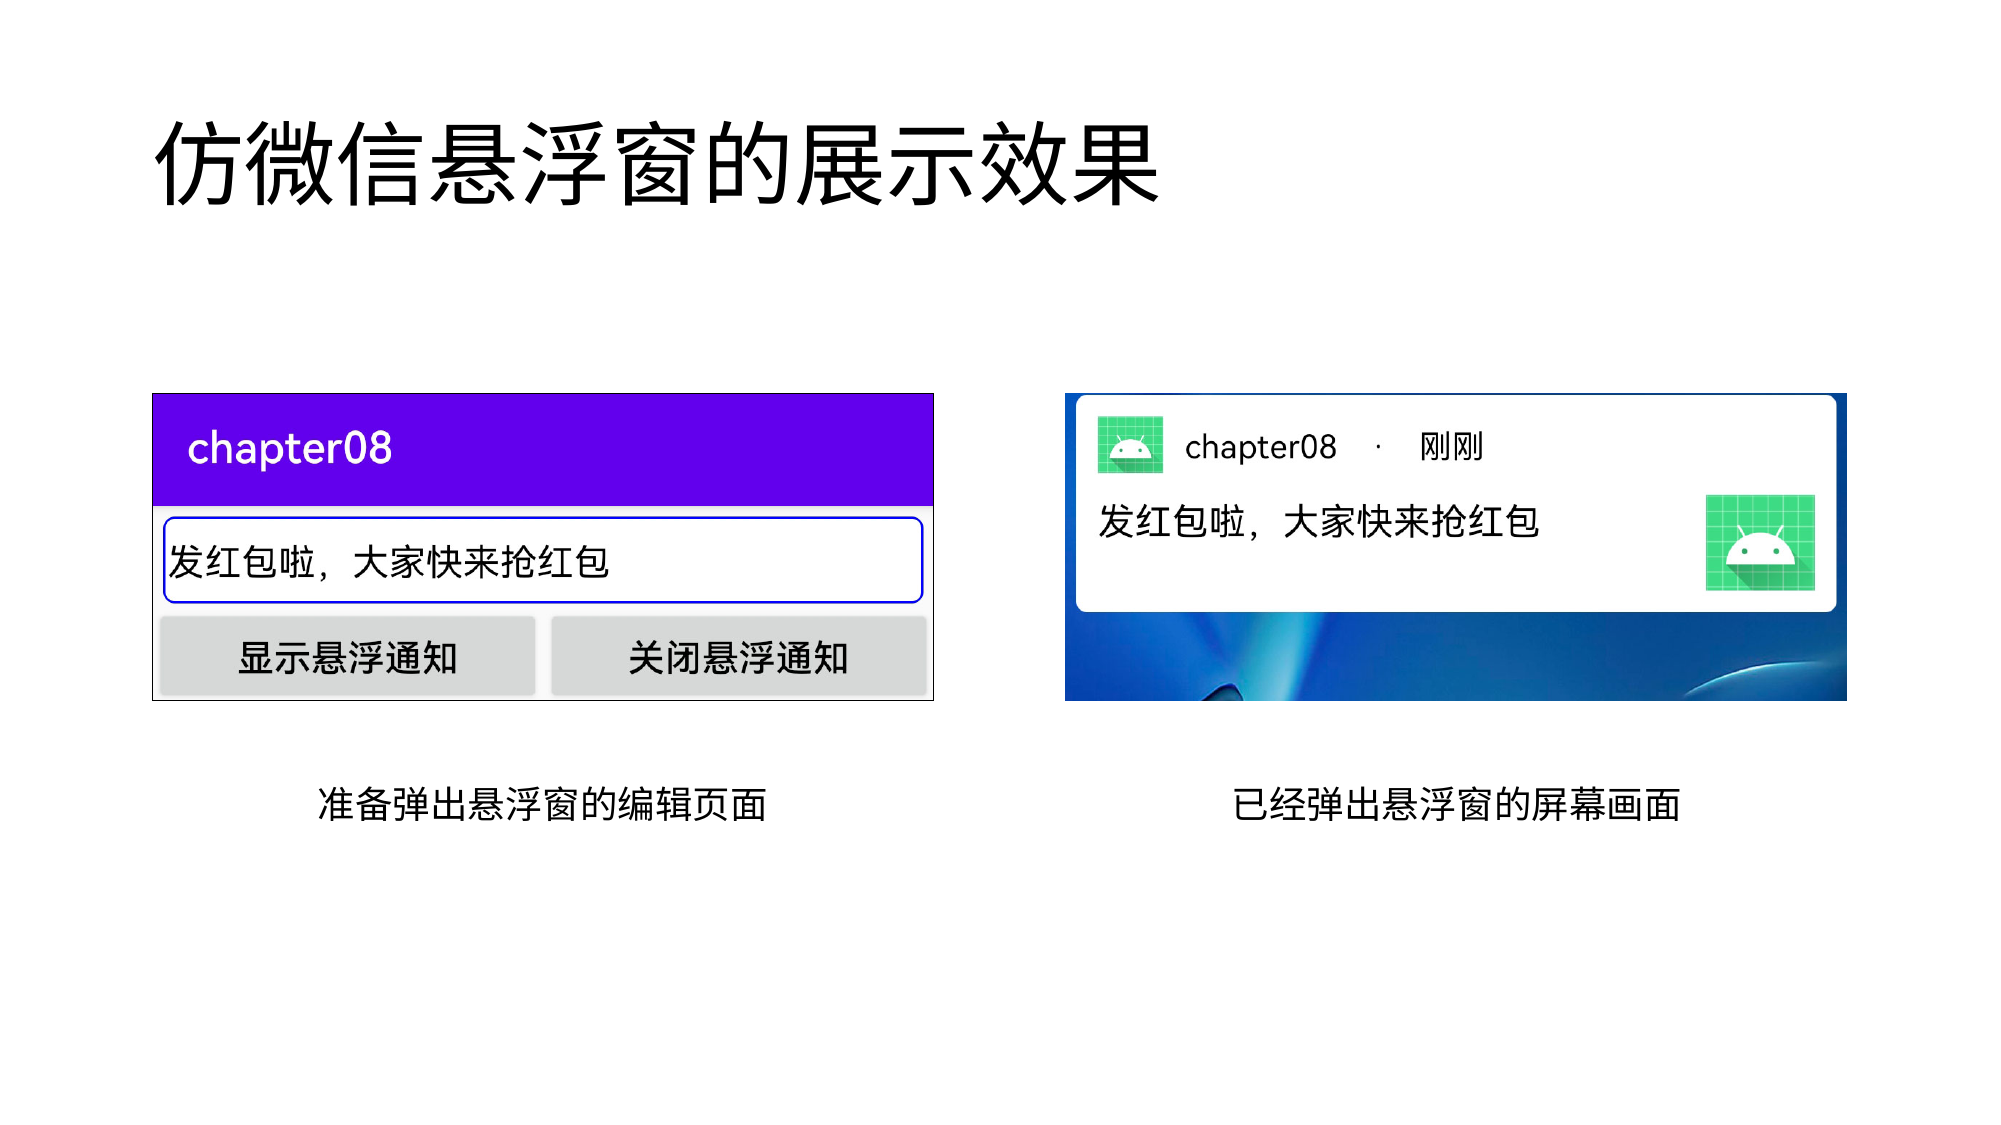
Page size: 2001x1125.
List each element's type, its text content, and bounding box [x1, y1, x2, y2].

picture [152, 393, 934, 701]
text_box 准备弹出悬浮窗的编辑页面 [302, 773, 783, 833]
title 仿微信悬浮窗的展示效果 [137, 59, 1863, 278]
text_box 已经弹出悬浮窗的屏幕画面 [1216, 773, 1697, 833]
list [1065, 393, 1847, 701]
